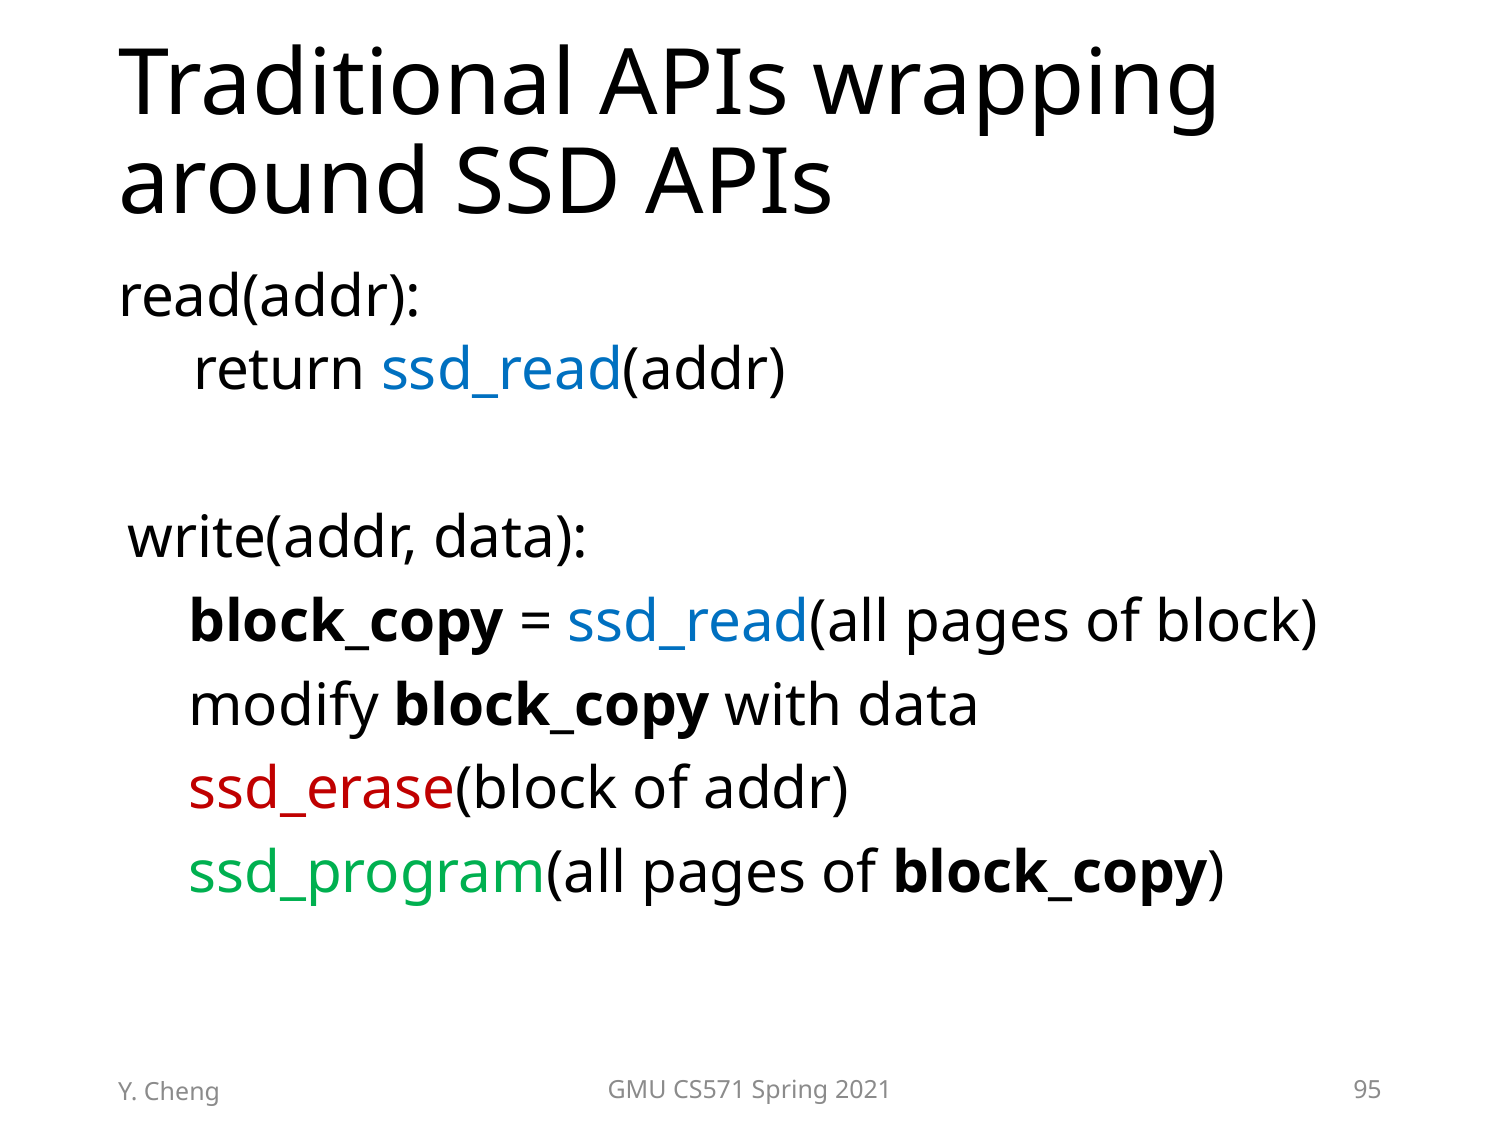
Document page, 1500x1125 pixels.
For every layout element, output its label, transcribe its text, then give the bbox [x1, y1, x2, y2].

slide_number Y. Cheng [103, 1060, 441, 1121]
title Traditional APIs wrapping around SSD APIs [103, 25, 1397, 243]
list read(addr): return ssd_read(addr) write(addr, data): block_copy = ssd_read(all pages of block) modify block_copy with data ssd_erase(block of addr) ssd_program(all pages of block_copy) [103, 258, 1397, 1045]
slide_number 95 [1059, 1060, 1397, 1121]
footer GMU CS571 Spring 2021 [496, 1060, 1004, 1121]
